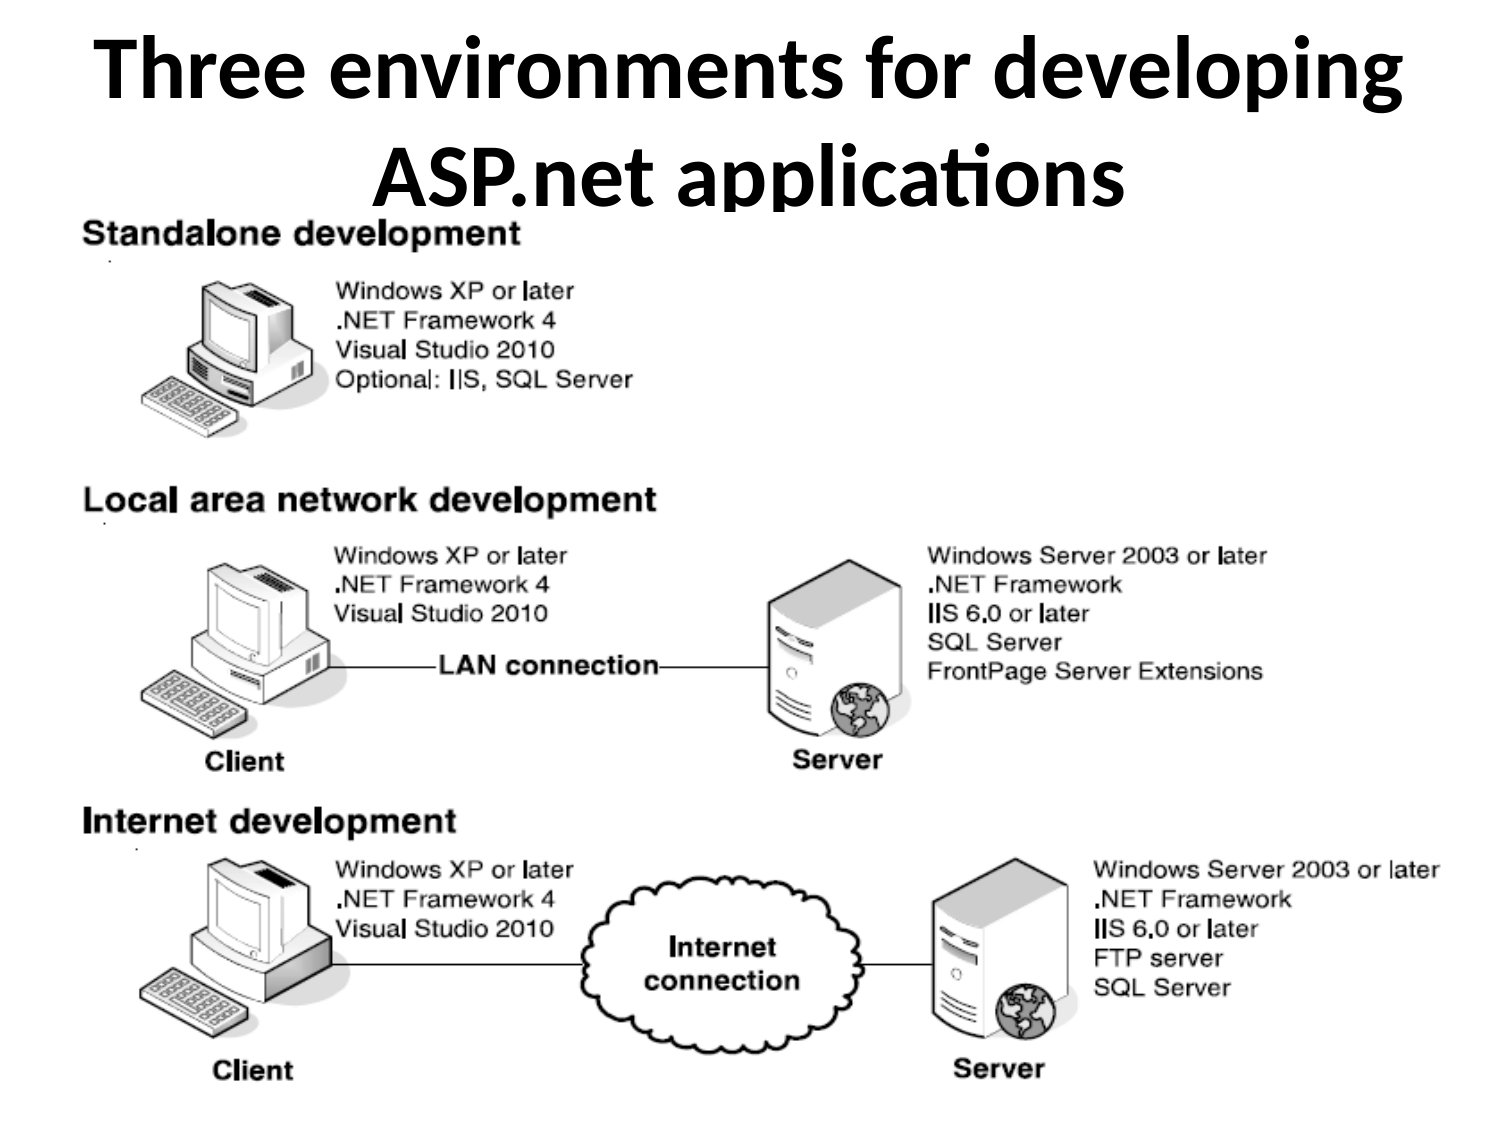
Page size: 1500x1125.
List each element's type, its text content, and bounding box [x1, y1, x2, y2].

picture [40, 212, 1467, 1086]
title Three environments for developing ASP.net applications [75, 0, 1425, 210]
